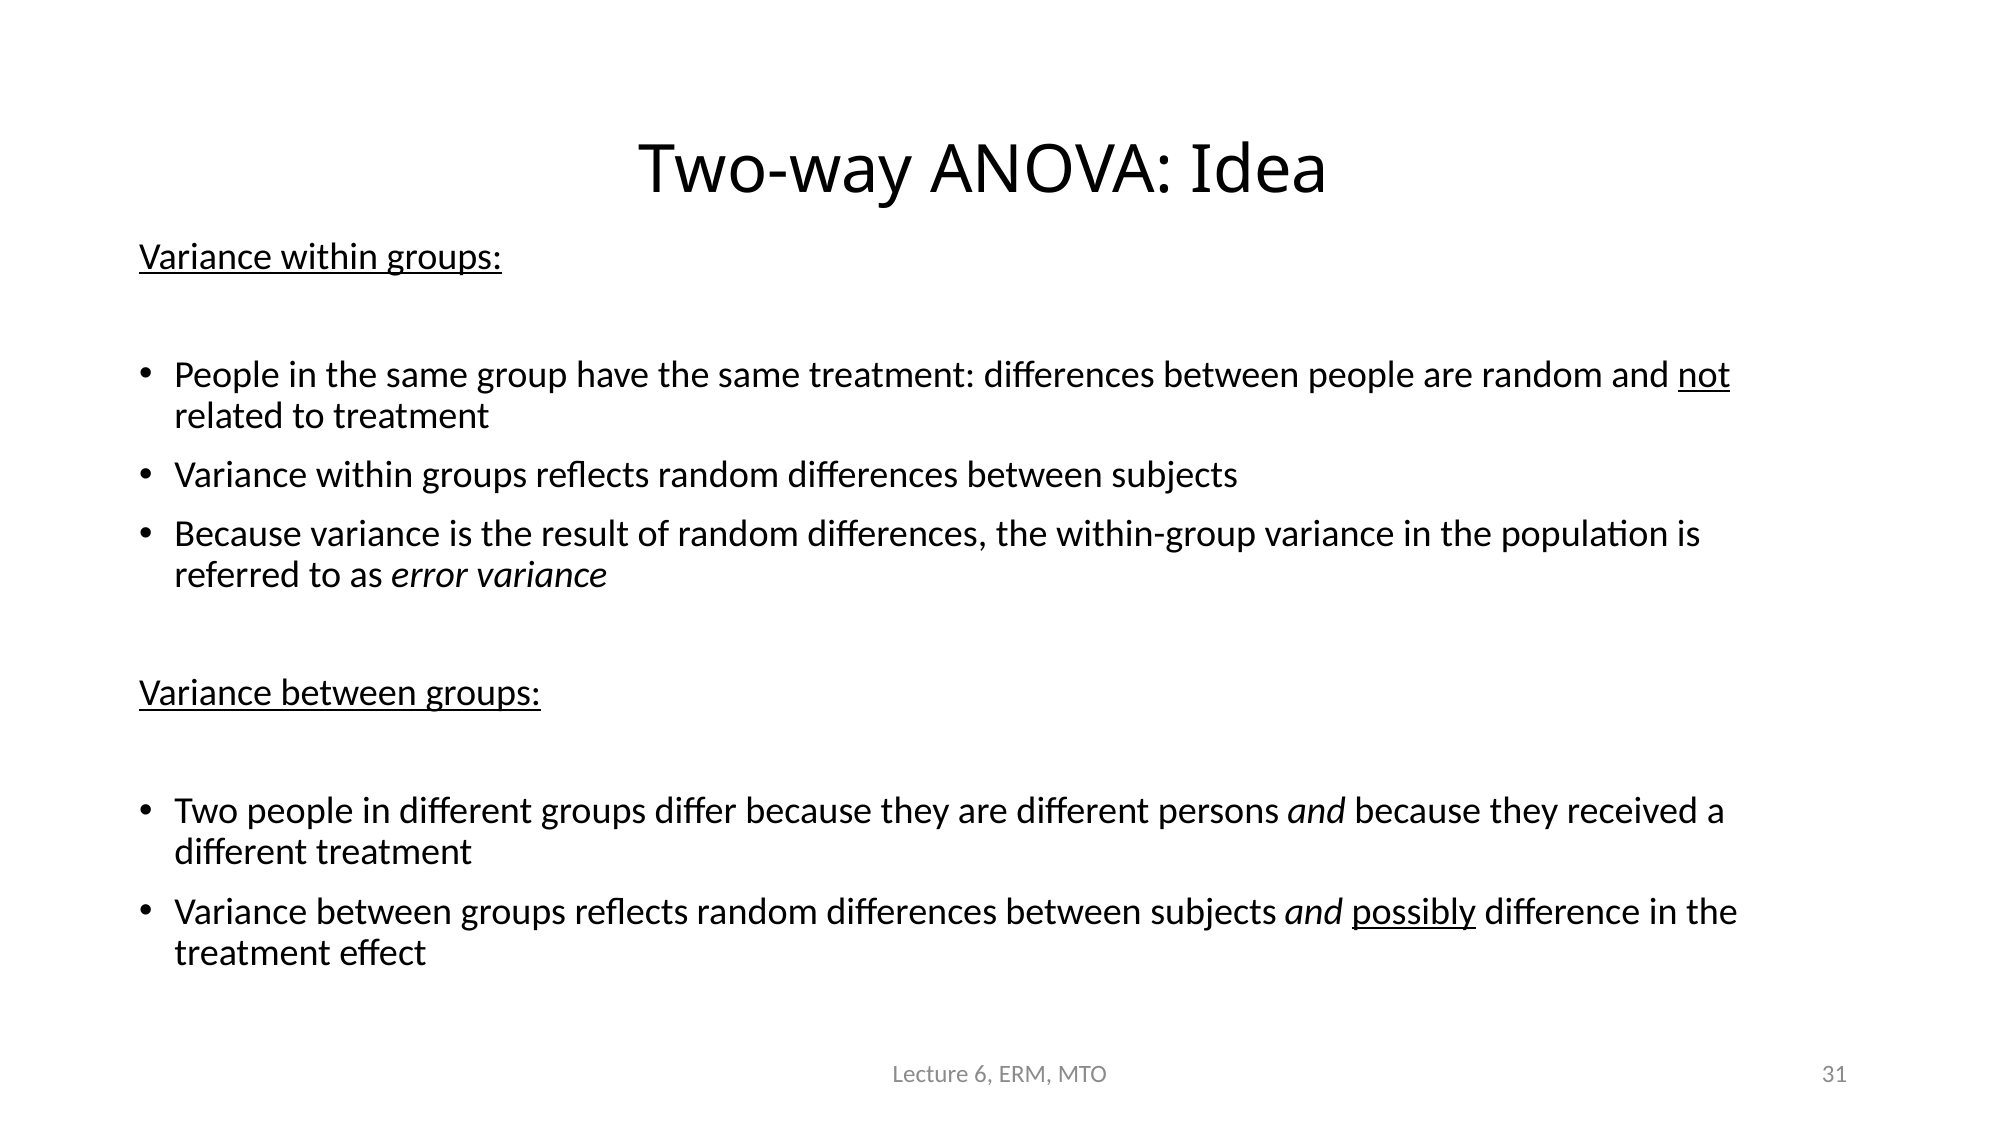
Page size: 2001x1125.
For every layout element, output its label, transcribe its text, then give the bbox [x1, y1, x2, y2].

slide_number 31 [1412, 1042, 1863, 1103]
title Two-way ANOVA: Idea [106, 108, 1863, 233]
footer Lecture 6, ERM, MTO [662, 1042, 1338, 1103]
list Variance within groups: People in the same group have the same treatment: differences between people are random and not related to treatment Variance within groups reflects random differences between subjects Because variance is the result of random differences, the within-group variance in the population is referred to as error variance Variance between groups: Two people in different groups differ because they are different persons and because they received a different treatment Variance between groups reflects random differences between subjects and possibly difference in the treatment effect [124, 233, 1830, 989]
